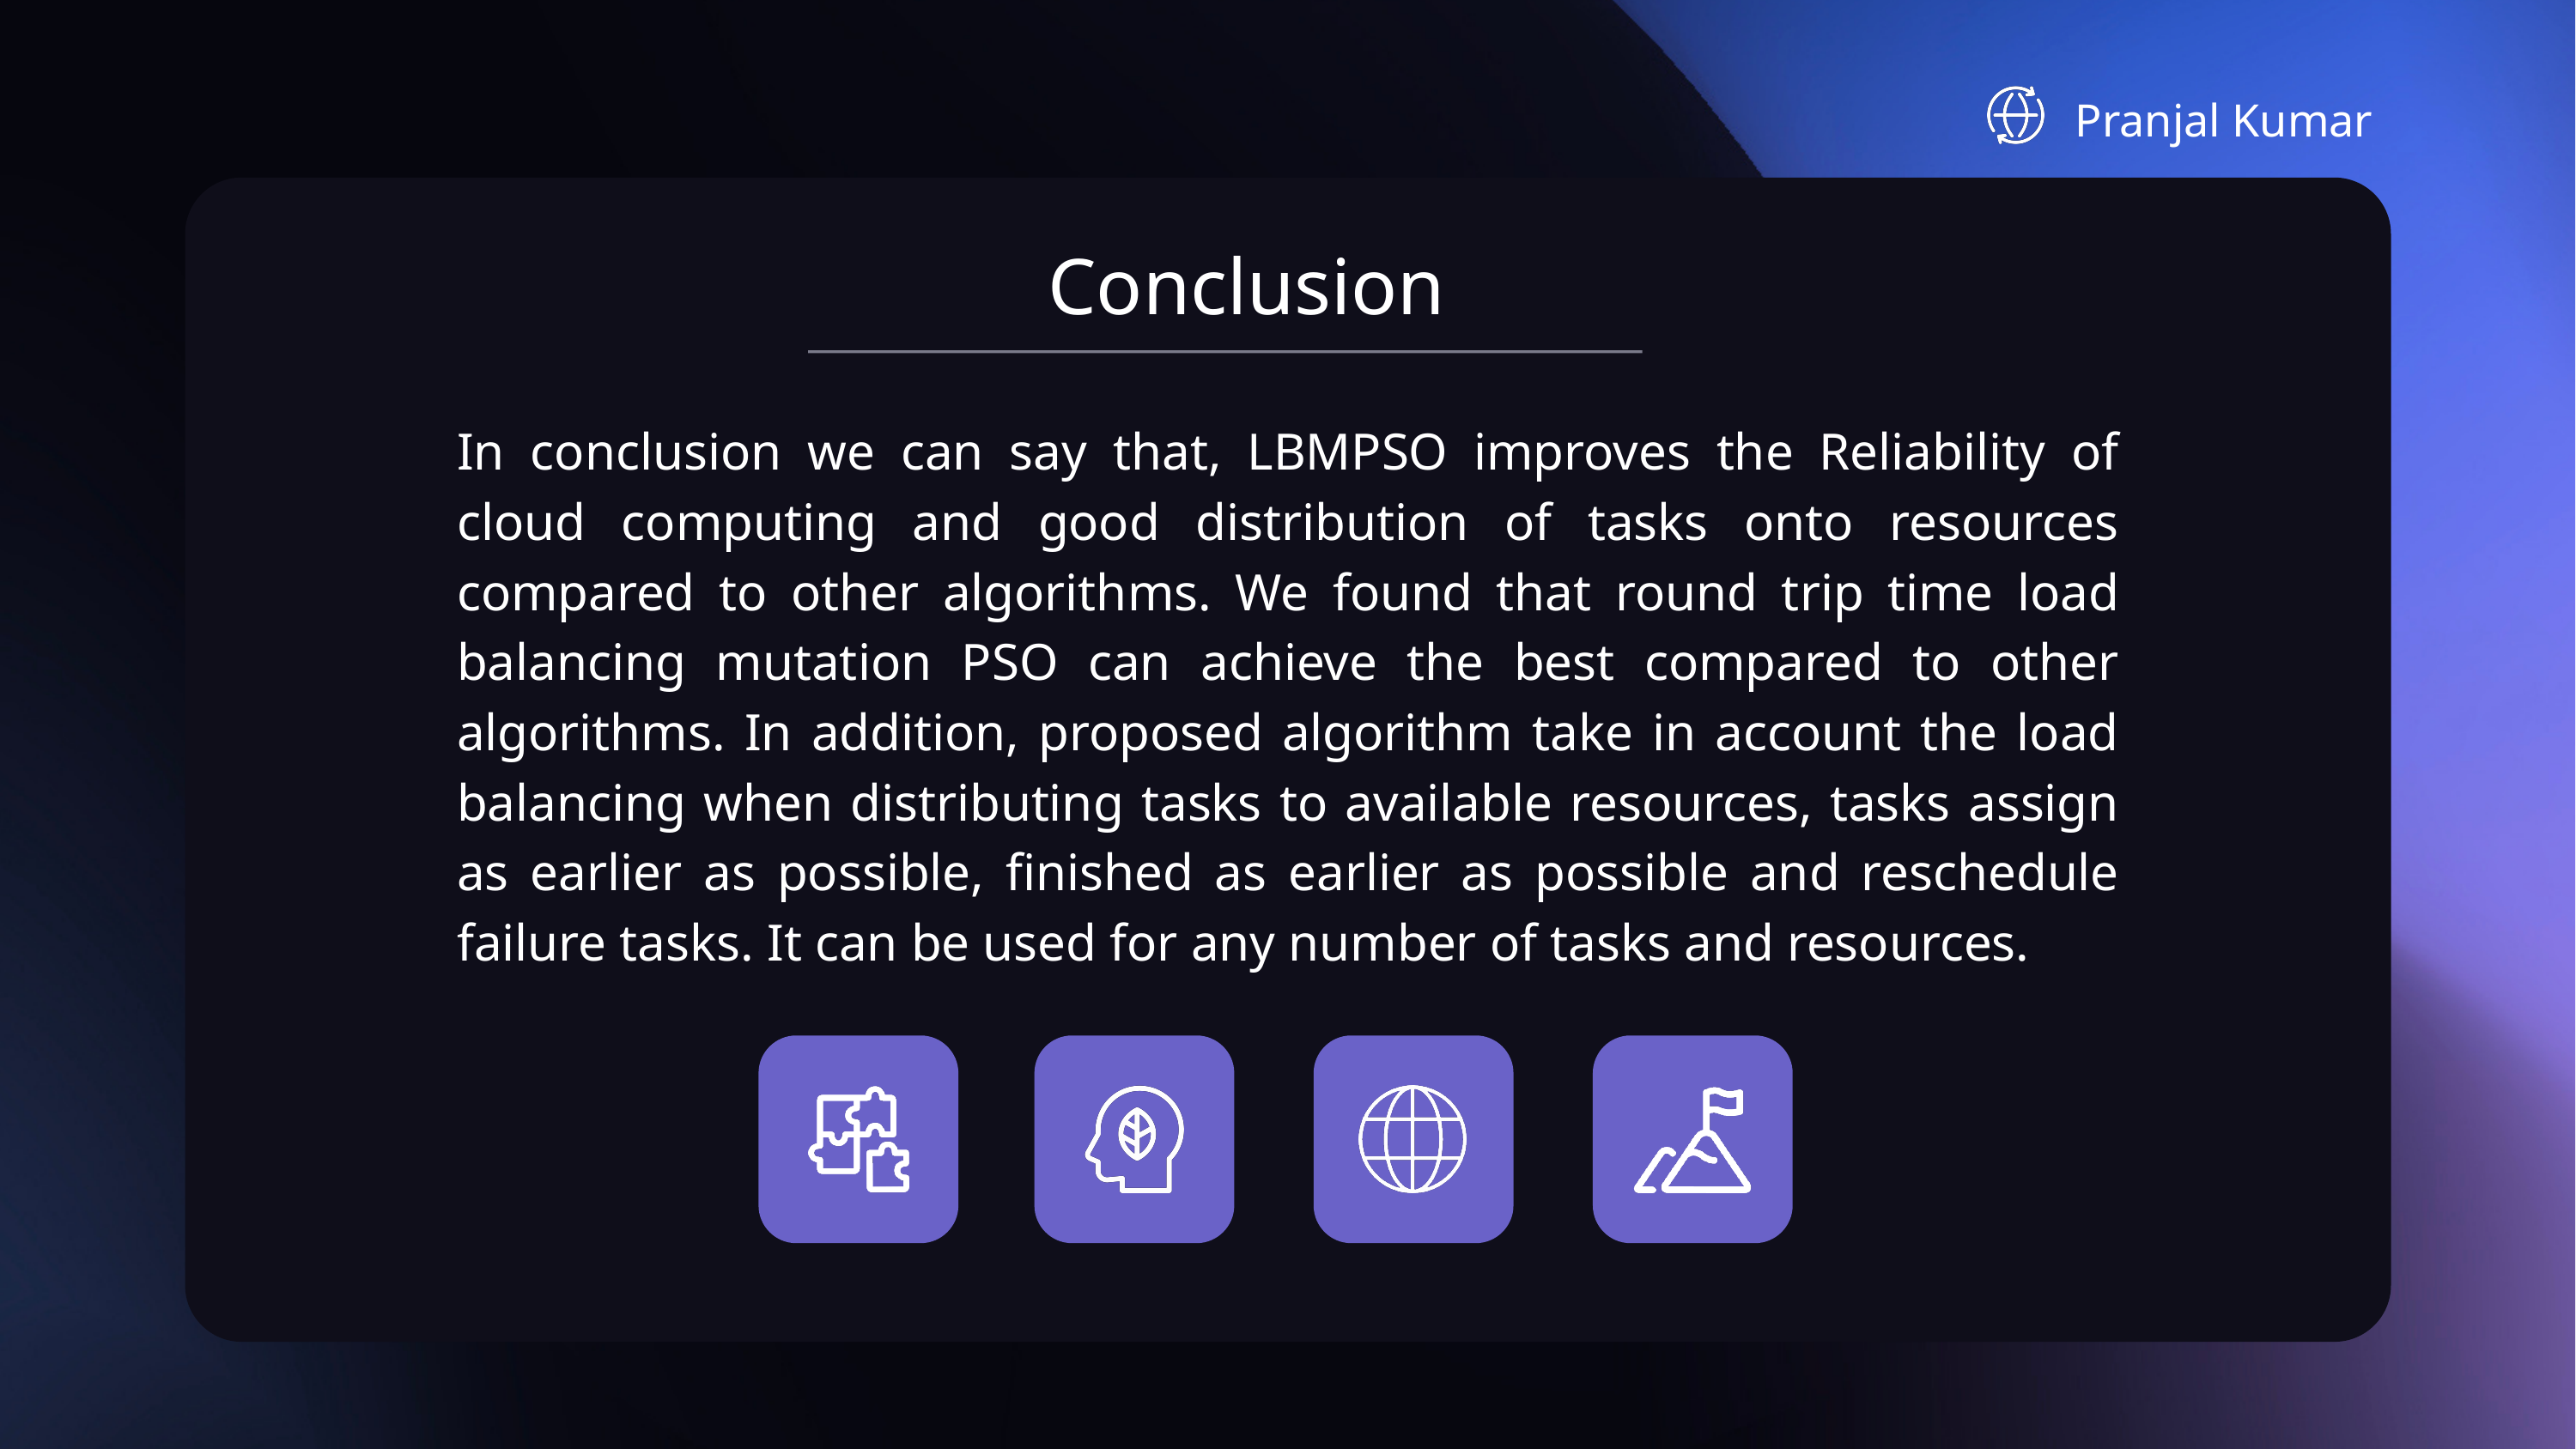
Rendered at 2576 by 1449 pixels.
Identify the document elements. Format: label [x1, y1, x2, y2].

text_box [185, 177, 2391, 1343]
text_box [1034, 1034, 1235, 1244]
text_box [1592, 1034, 1793, 1244]
text_box [758, 1034, 959, 1244]
text_box [1313, 1034, 1514, 1244]
picture [0, 0, 2576, 1449]
